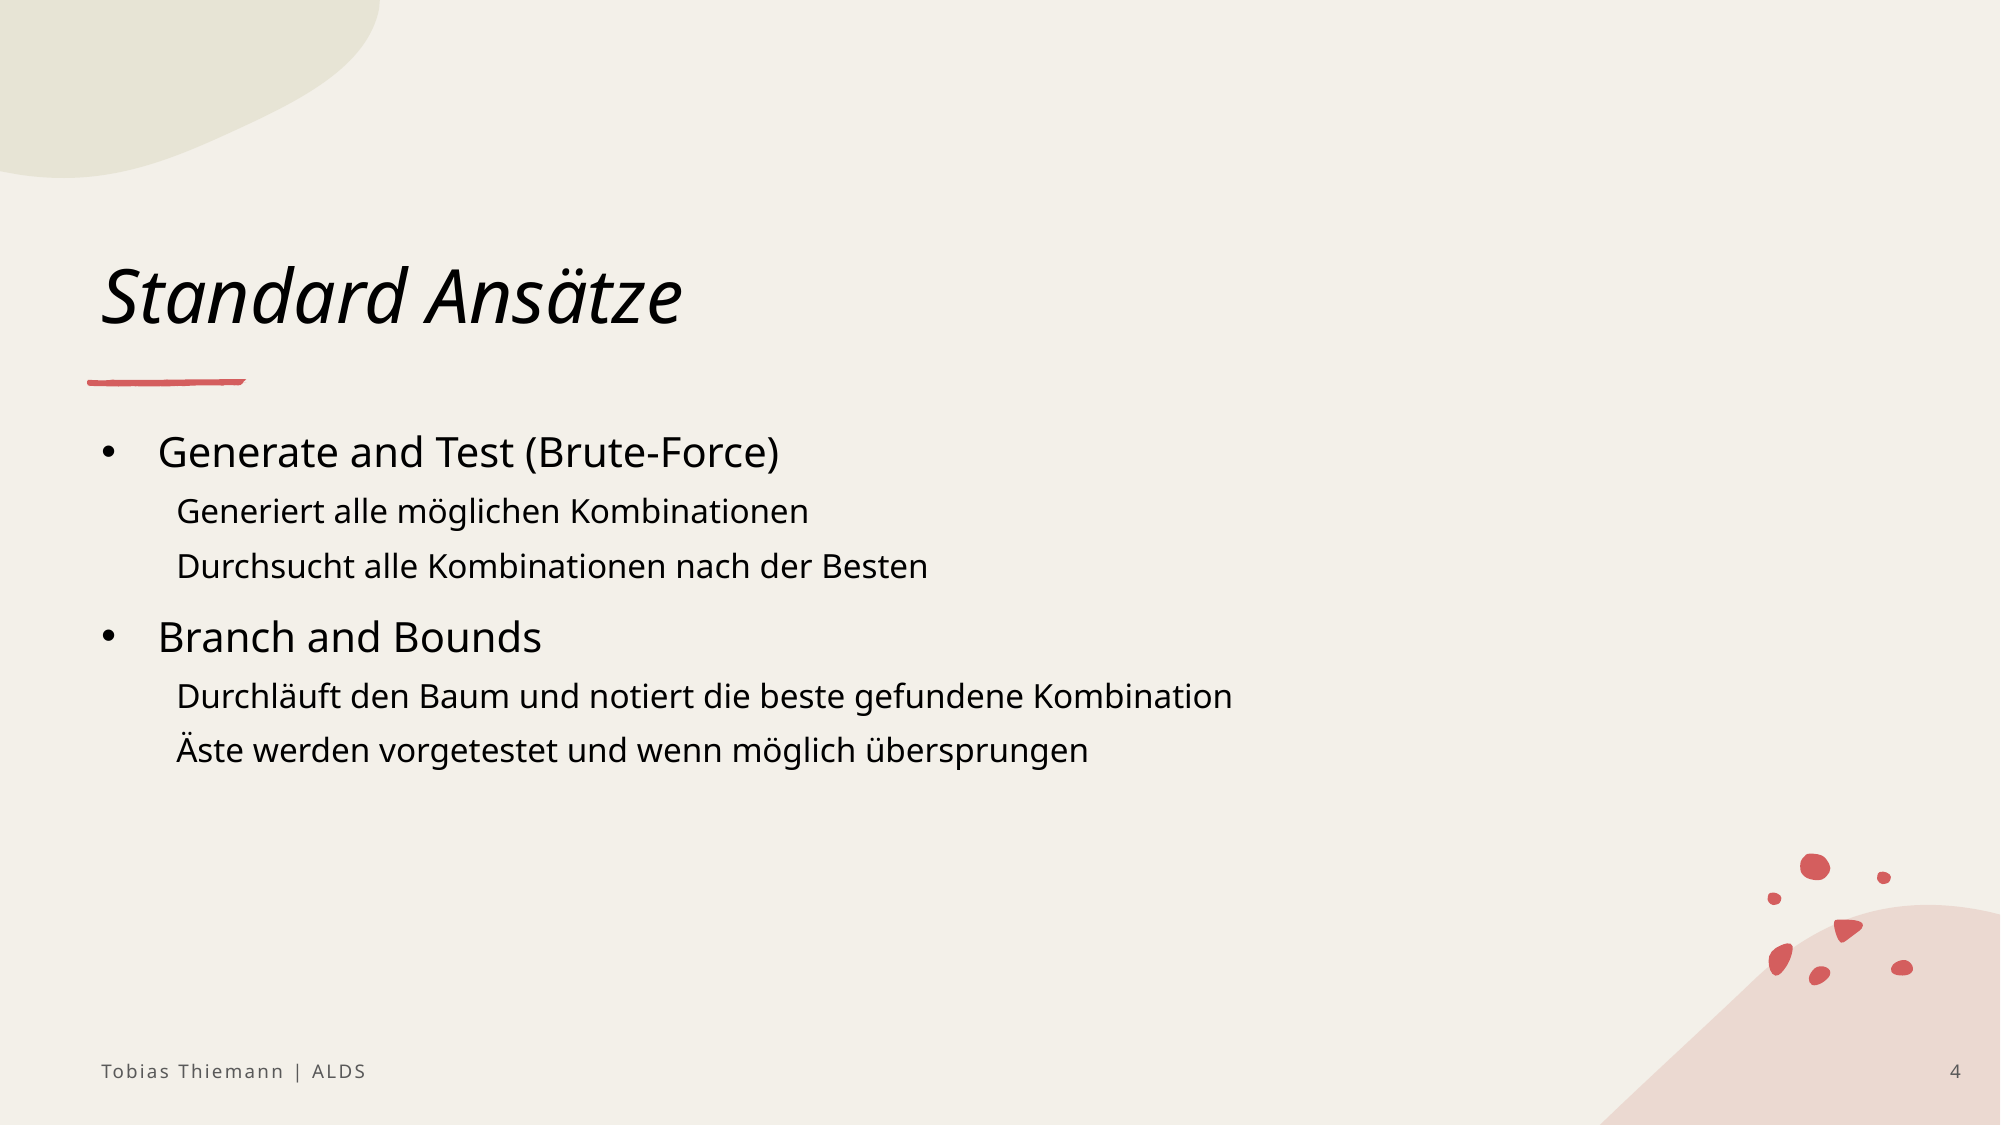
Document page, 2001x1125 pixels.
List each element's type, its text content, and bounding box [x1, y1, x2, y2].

slide_number 4 [1911, 1042, 1999, 1103]
list Generate and Test (Brute-Force) Generiert alle möglichen Kombinationen Durchsucht alle Kombinationen nach der Besten Branch and Bounds Durchläuft den Baum und notiert die beste gefundene Kombination Äste werden vorgetestet und wenn möglich übersprungen [86, 413, 1740, 996]
footer Tobias Thiemann | ALDS [86, 1042, 653, 1103]
title Standard Ansätze [86, 129, 1740, 347]
